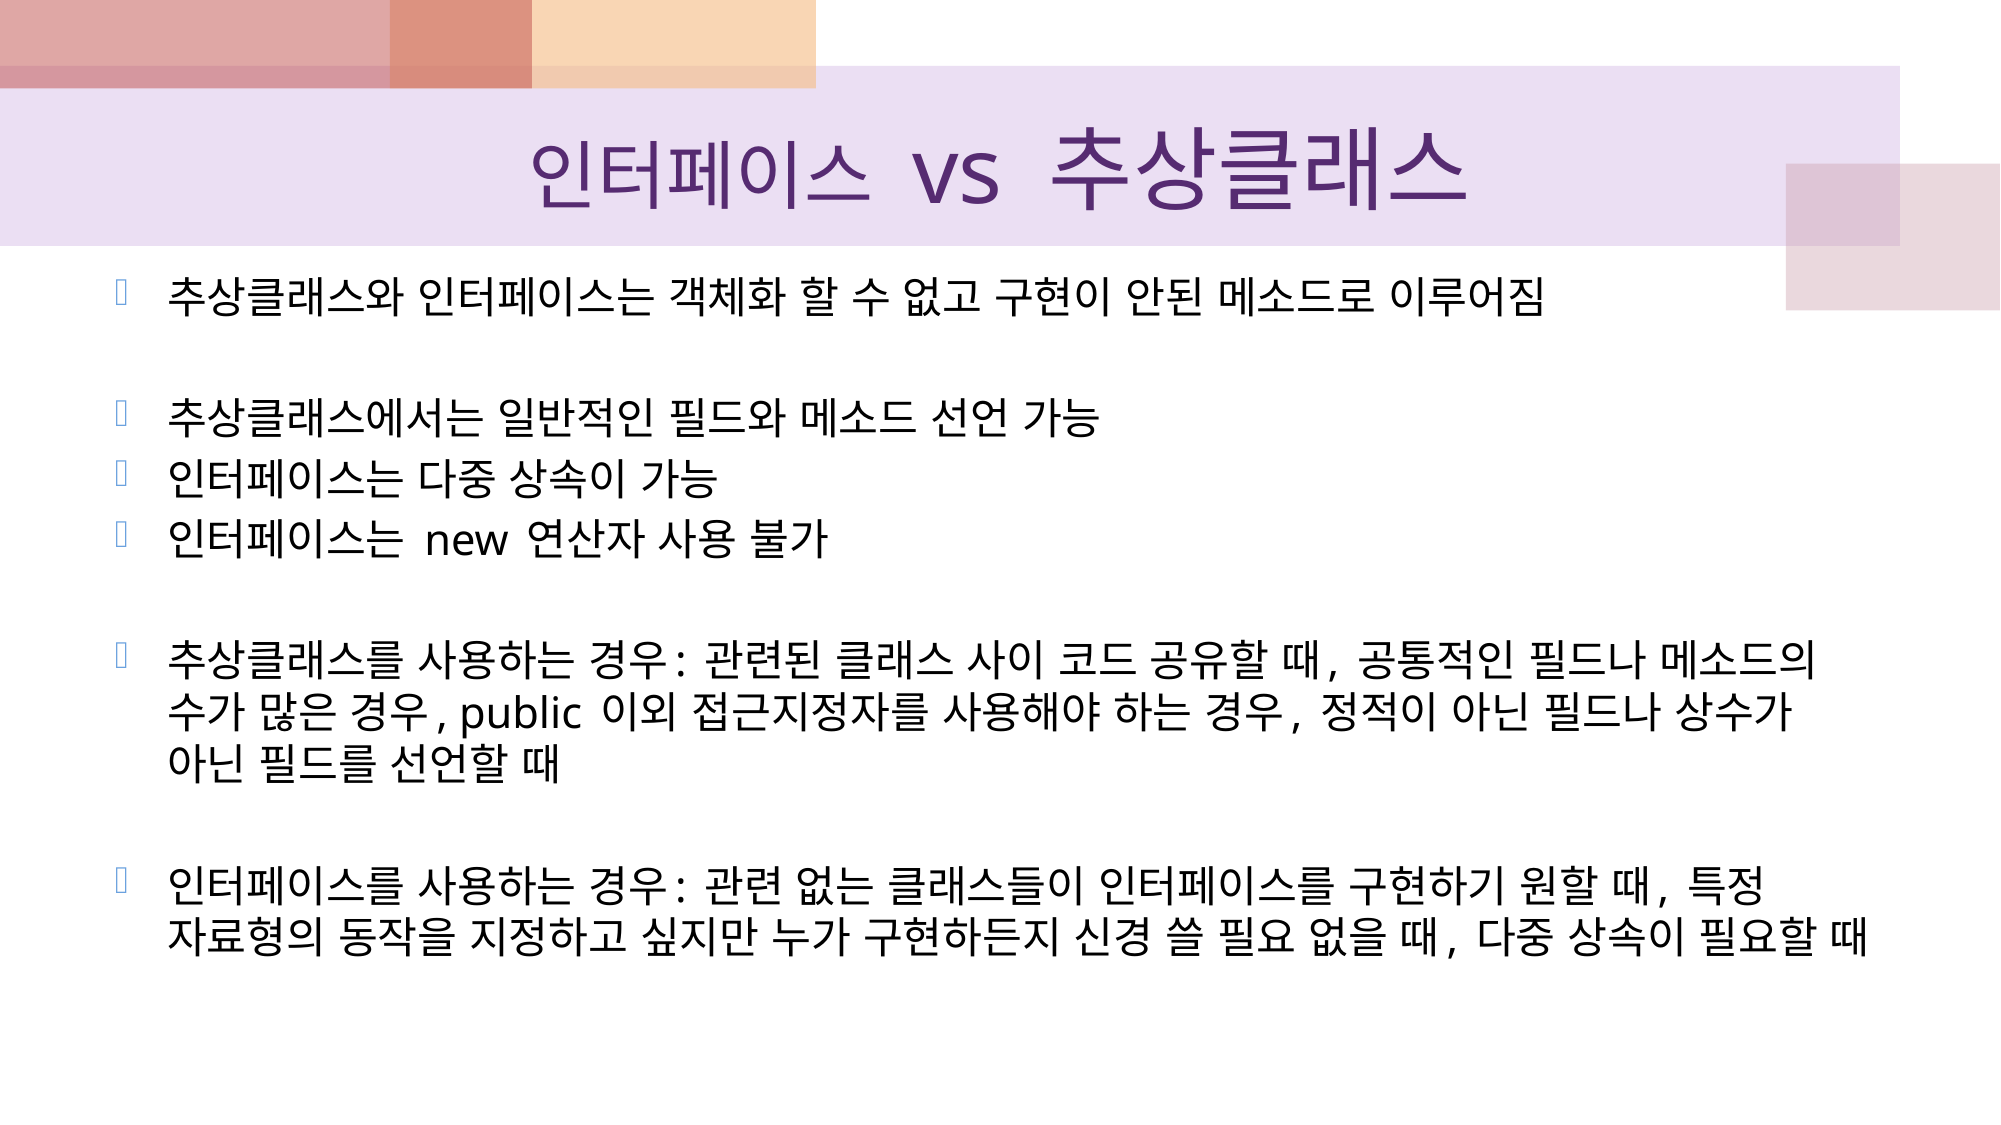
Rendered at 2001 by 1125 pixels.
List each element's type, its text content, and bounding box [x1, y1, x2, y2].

title 인터페이스 vs 추상클래스 [99, 88, 1900, 246]
list 추상클래스와 인터페이스는 객체화 할 수 없고 구현이 안된 메소드로 이루어짐 추상클래스에서는 일반적인 필드와 메소드 선언 가능 인터페이스는 다중 상속이 가능 인터페이스는 new 연산자 사용 불가 추상클래스를 사용하는 경우: 관련된 클래스 사이 코드 공유할 때, 공통적인 필드나 메소드의 수가 많은 경우, public 이외 접근지정자를 사용해야 하는 경우, 정적이 아닌 필드나 상수가 아닌 필드를 선언할 때 인터페이스를 사용하는 경우: 관련 없는 클래스들이 인터페이스를 구현하기 원할 때, 특정 자료형의 동작을 지정하고 싶지만 누가 구현하든지 신경 쓸 필요 없을 때, 다중 상속이 필요할 때 [99, 262, 1900, 1005]
